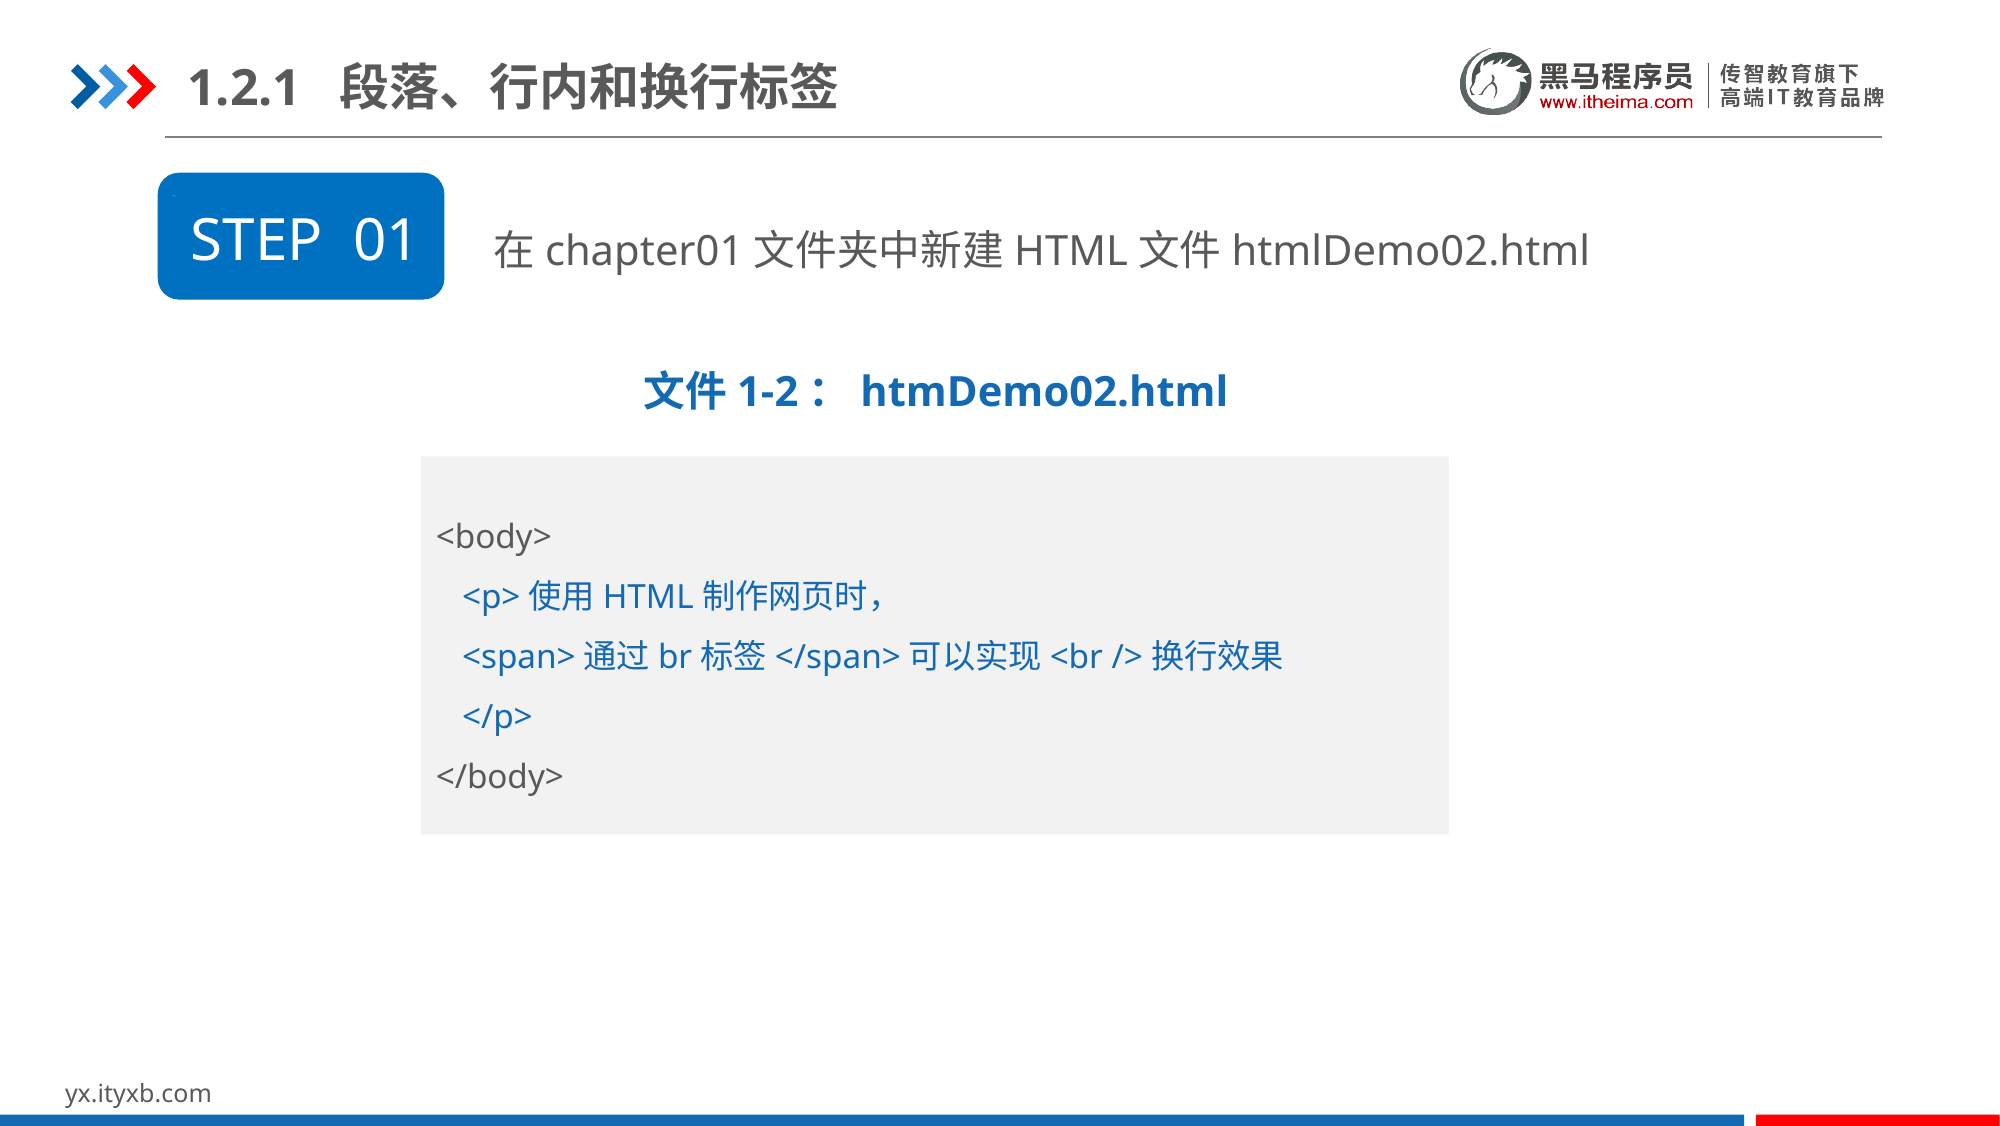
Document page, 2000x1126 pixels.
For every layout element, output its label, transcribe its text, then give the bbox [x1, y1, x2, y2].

text_box STEP 01 [172, 195, 439, 280]
text_box 1.2.1 段落、行内和换行标签 [187, 43, 870, 127]
text_box <body> <p>使用HTML制作网页时， <span>通过br标签</span>可以实现<br />换行效果 </p> </body> [419, 454, 1451, 836]
text_box 在chapter01文件夹中新建HTML文件htmlDemo02.html [478, 191, 1781, 282]
picture [1460, 48, 1887, 115]
text_box 文件1-2：htmDemo02.html [628, 332, 1371, 423]
text_box [155, 170, 447, 302]
